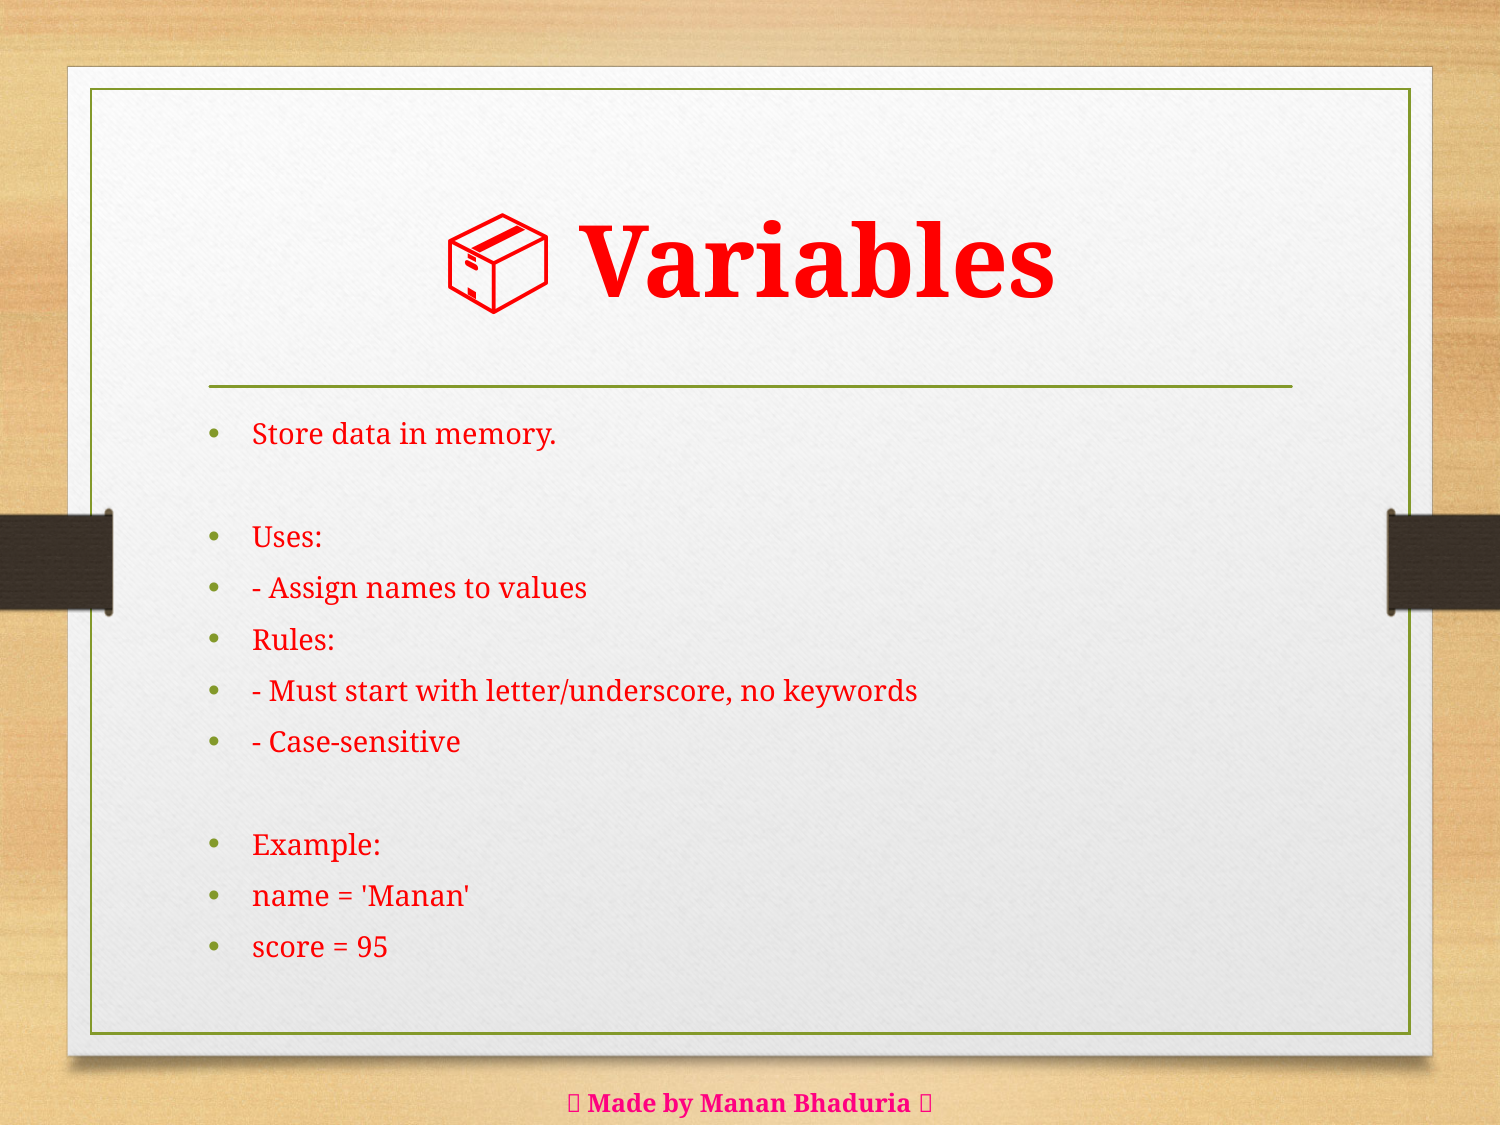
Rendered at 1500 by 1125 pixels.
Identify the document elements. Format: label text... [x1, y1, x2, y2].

title 📦 Variables [193, 150, 1309, 365]
list Store data in memory. Uses: - Assign names to values Rules: - Must start with letter/underscore, no keywords - Case-sensitive Example: name = 'Manan' score = 95 [193, 408, 1309, 974]
text_box ✨ Made by Manan Bhaduria ✨ [551, 1035, 949, 1125]
picture [0, 0, 1500, 1125]
